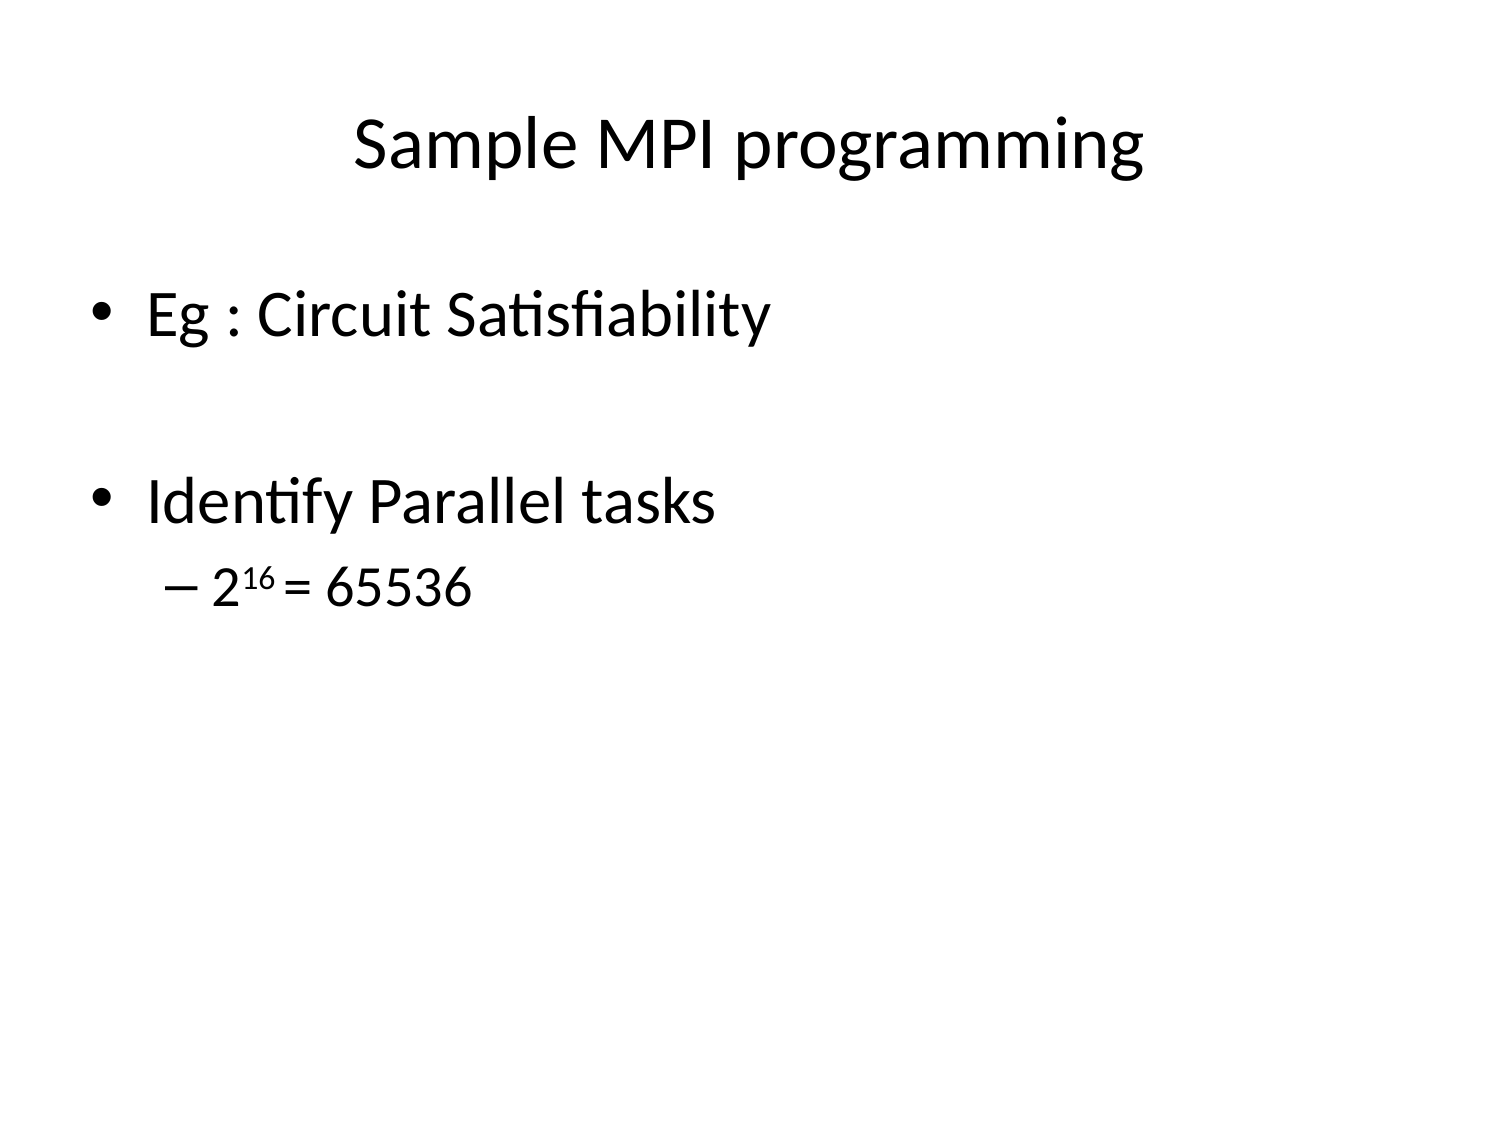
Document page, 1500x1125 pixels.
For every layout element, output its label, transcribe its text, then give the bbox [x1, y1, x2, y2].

list Eg : Circuit Satisfiability Identify Parallel tasks 216 = 65536 [75, 262, 1425, 1005]
title Sample MPI programming [75, 45, 1425, 233]
